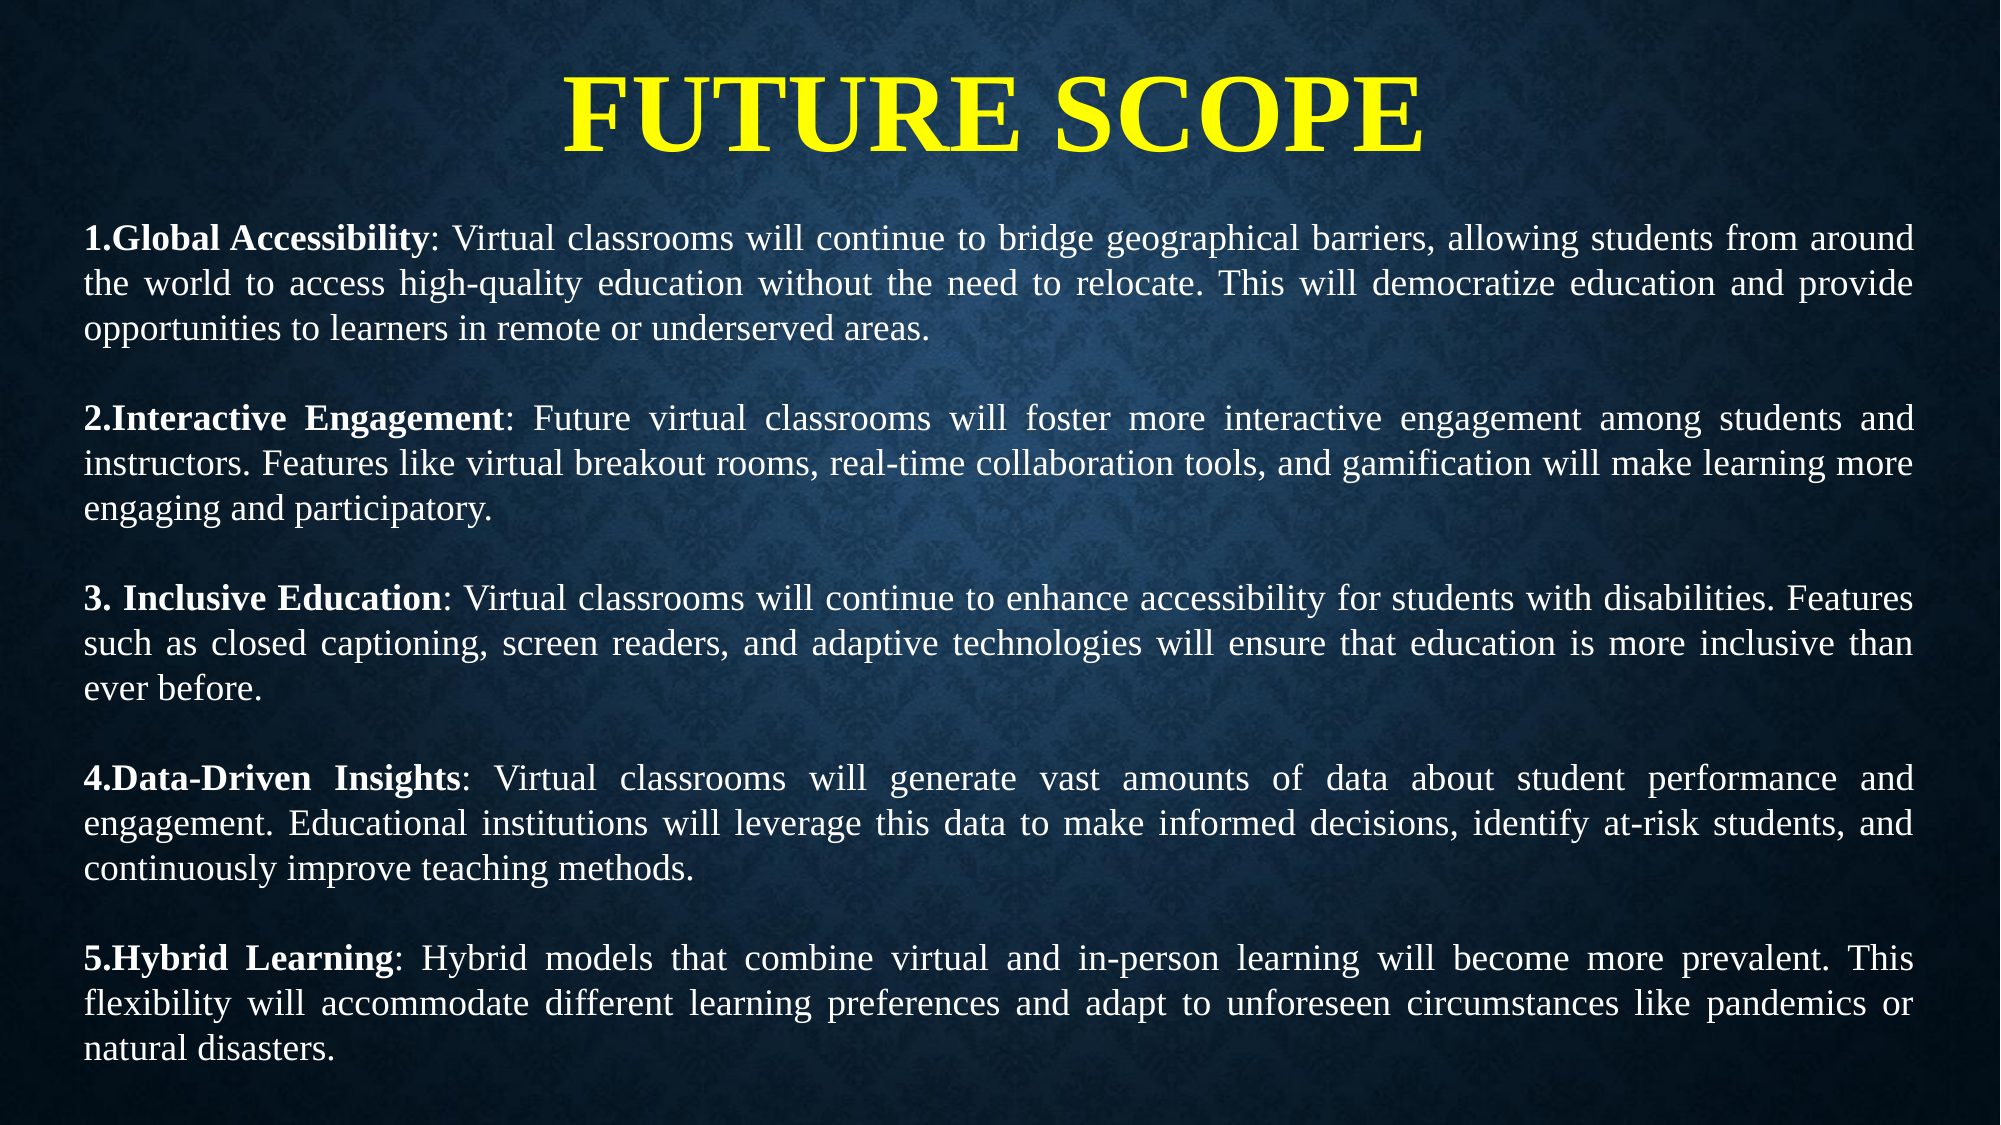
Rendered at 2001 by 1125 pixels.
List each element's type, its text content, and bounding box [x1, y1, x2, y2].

text_box 1.Global Accessibility: Virtual classrooms will continue to bridge geographical barriers, allowing students from around the world to access high-quality education without the need to relocate. This will democratize education and provide opportunities to learners in remote or underserved areas. 2.Interactive Engagement: Future virtual classrooms will foster more interactive engagement among students and instructors. Features like virtual breakout rooms, real-time collaboration tools, and gamification will make learning more engaging and participatory. 3. Inclusive Education: Virtual classrooms will continue to enhance accessibility for students with disabilities. Features such as closed captioning, screen readers, and adaptive technologies will ensure that education is more inclusive than ever before. 4.Data-Driven Insights: Virtual classrooms will generate vast amounts of data about student performance and engagement. Educational institutions will leverage this data to make informed decisions, identify at-risk students, and continuously improve teaching methods. 5.Hybrid Learning: Hybrid models that combine virtual and in-person learning will become more prevalent. This flexibility will accommodate different learning preferences and adapt to unforeseen circumstances like pandemics or natural disasters. [68, 205, 1932, 1076]
list FUTURE SCOPE [562, 38, 1438, 176]
picture [0, 0, 2000, 1125]
